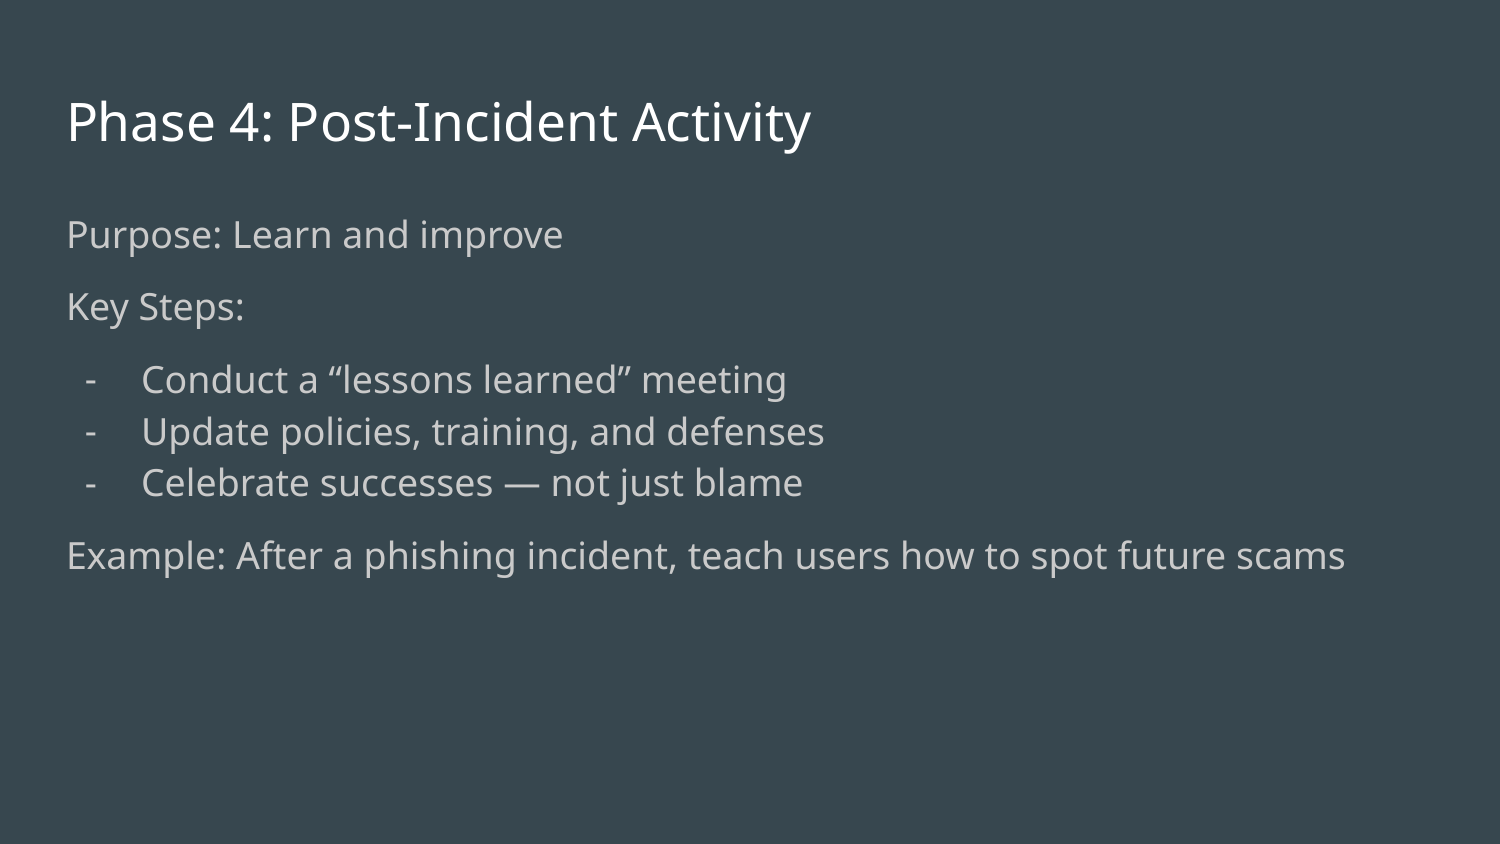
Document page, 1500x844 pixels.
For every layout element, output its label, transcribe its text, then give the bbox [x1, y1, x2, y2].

title Phase 4: Post-Incident Activity [51, 72, 1449, 167]
list Purpose: Learn and improve Key Steps: Conduct a “lessons learned” meeting Update policies, training, and defenses Celebrate successes — not just blame Example: After a phishing incident, teach users how to spot future scams [51, 189, 1449, 750]
